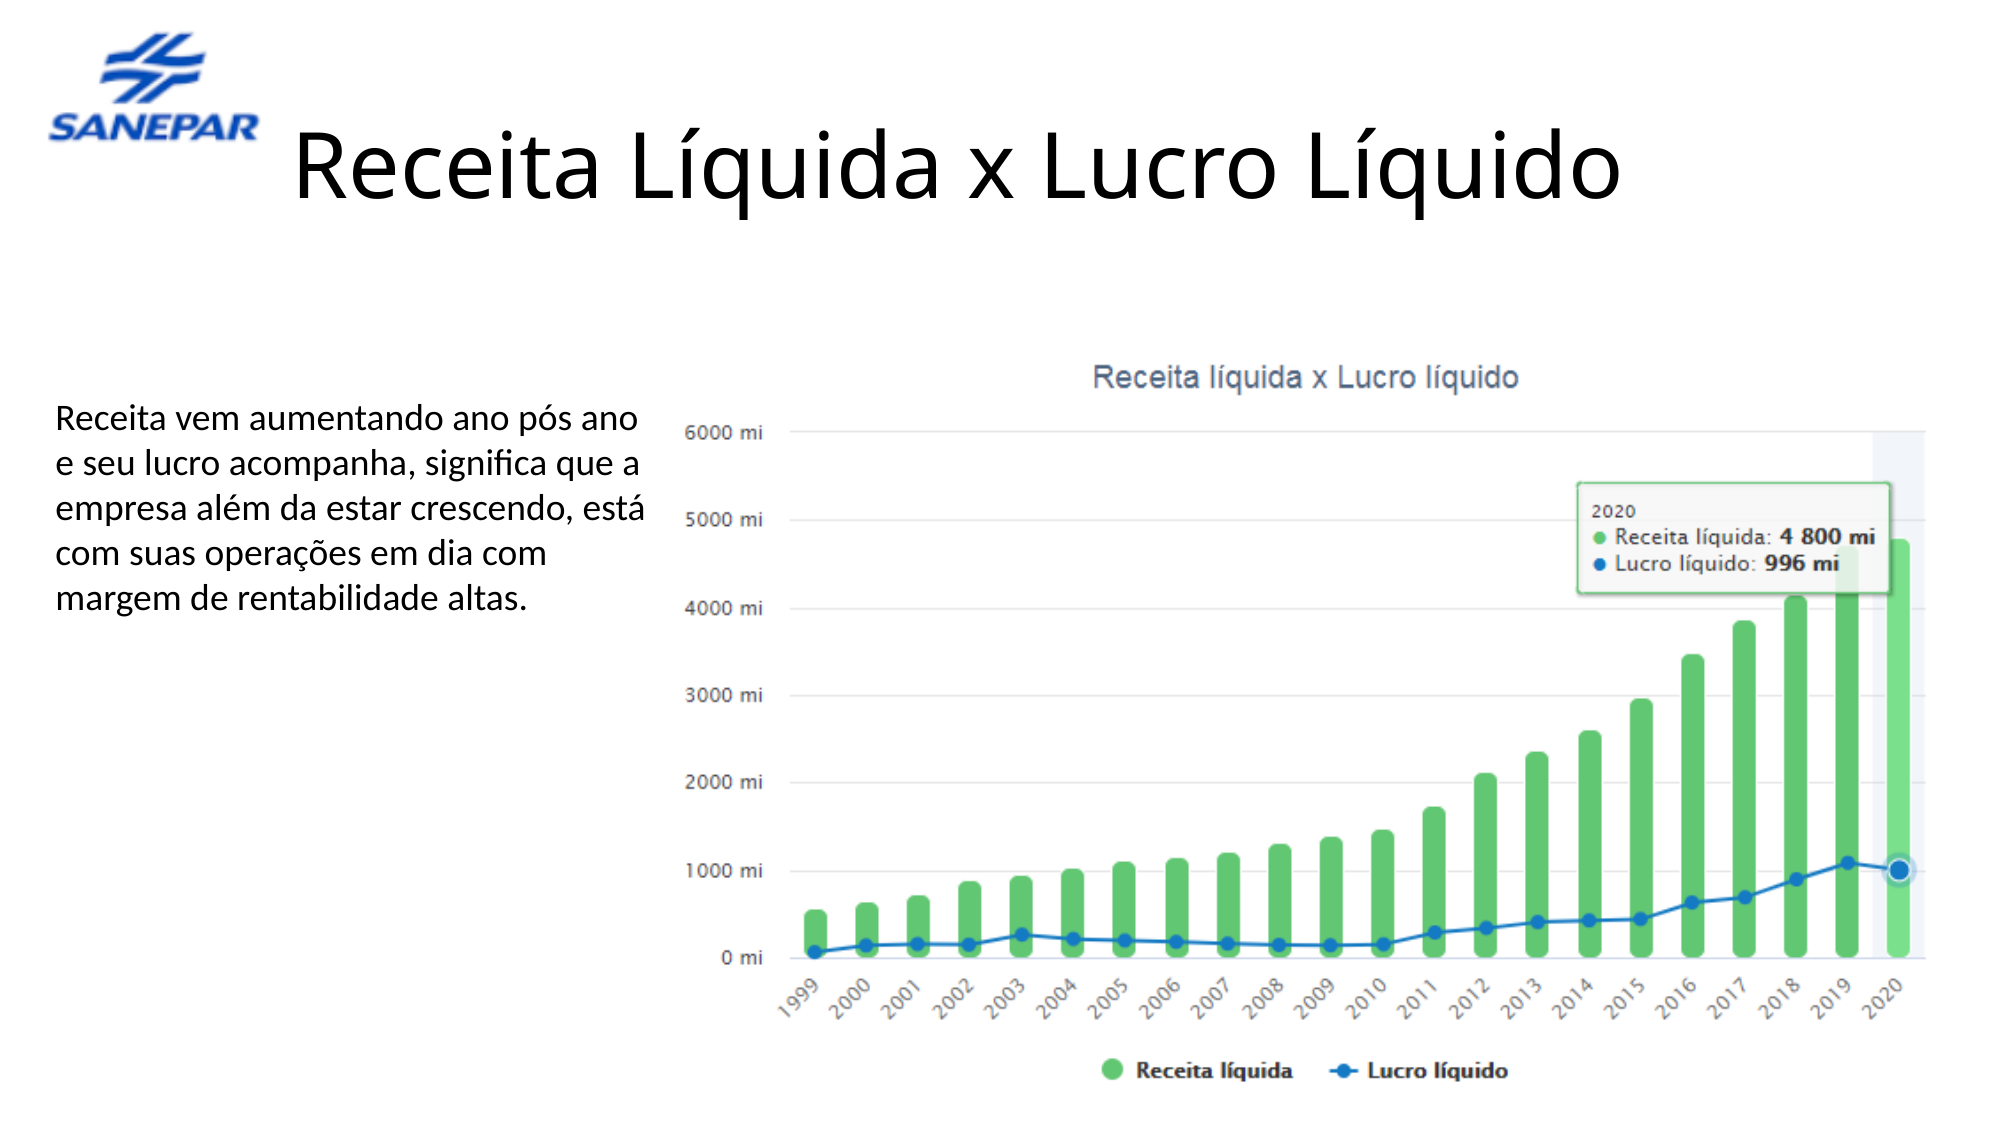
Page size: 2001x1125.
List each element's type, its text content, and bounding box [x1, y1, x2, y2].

text_box Receita vem aumentando ano pós ano e seu lucro acompanha, significa que a empresa além da estar crescendo, está com suas operações em dia com margem de rentabilidade altas. [40, 385, 668, 626]
title Receita Líquida x Lucro Líquido [276, 59, 1863, 278]
picture [0, 0, 292, 167]
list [668, 337, 1944, 1089]
